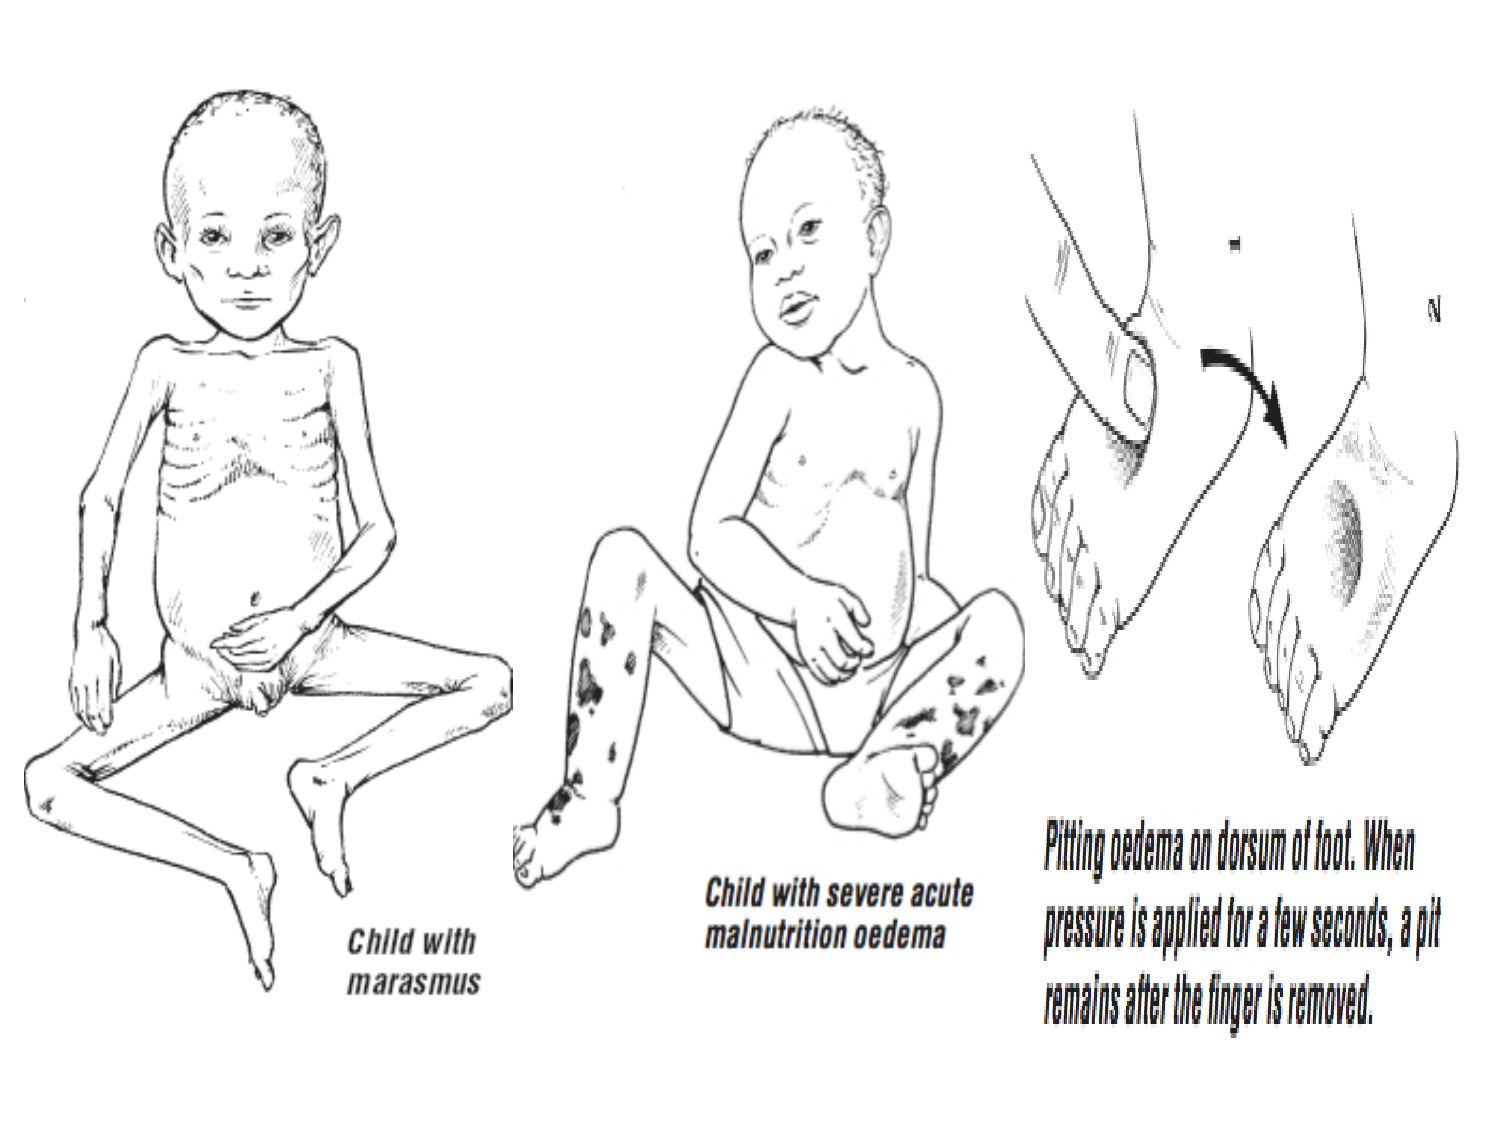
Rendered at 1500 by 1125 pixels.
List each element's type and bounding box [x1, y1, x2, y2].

picture [24, 74, 1463, 1038]
